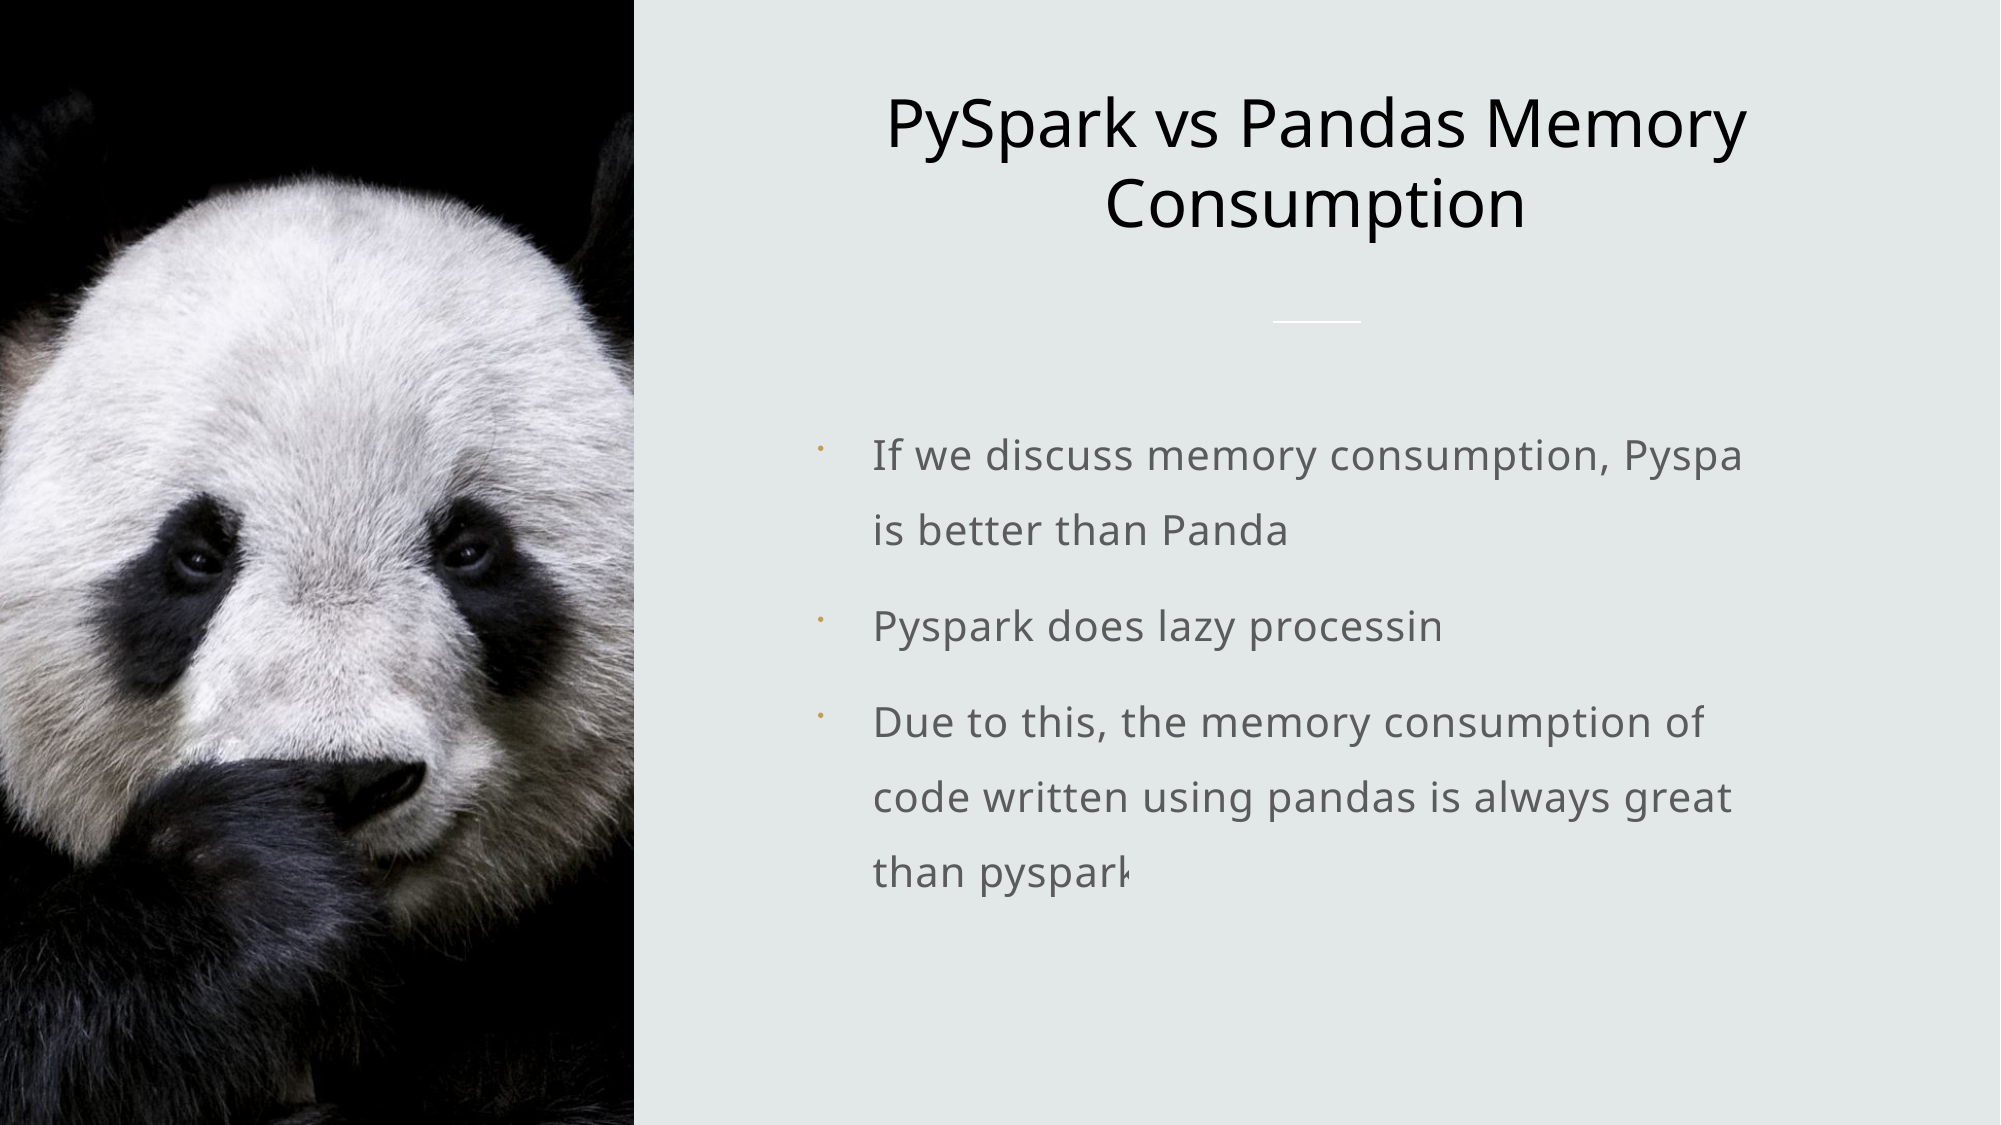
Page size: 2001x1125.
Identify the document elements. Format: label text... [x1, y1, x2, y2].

list If we discuss memory consumption, Pyspark is better than Pandas Pyspark does lazy processing Due to this, the memory consumption of a code written using pandas is always greater than pyspark [798, 395, 1836, 948]
title PySpark vs Pandas Memory Consumption [798, 64, 1836, 249]
picture [0, 0, 635, 1125]
text_box [635, 0, 2000, 1125]
